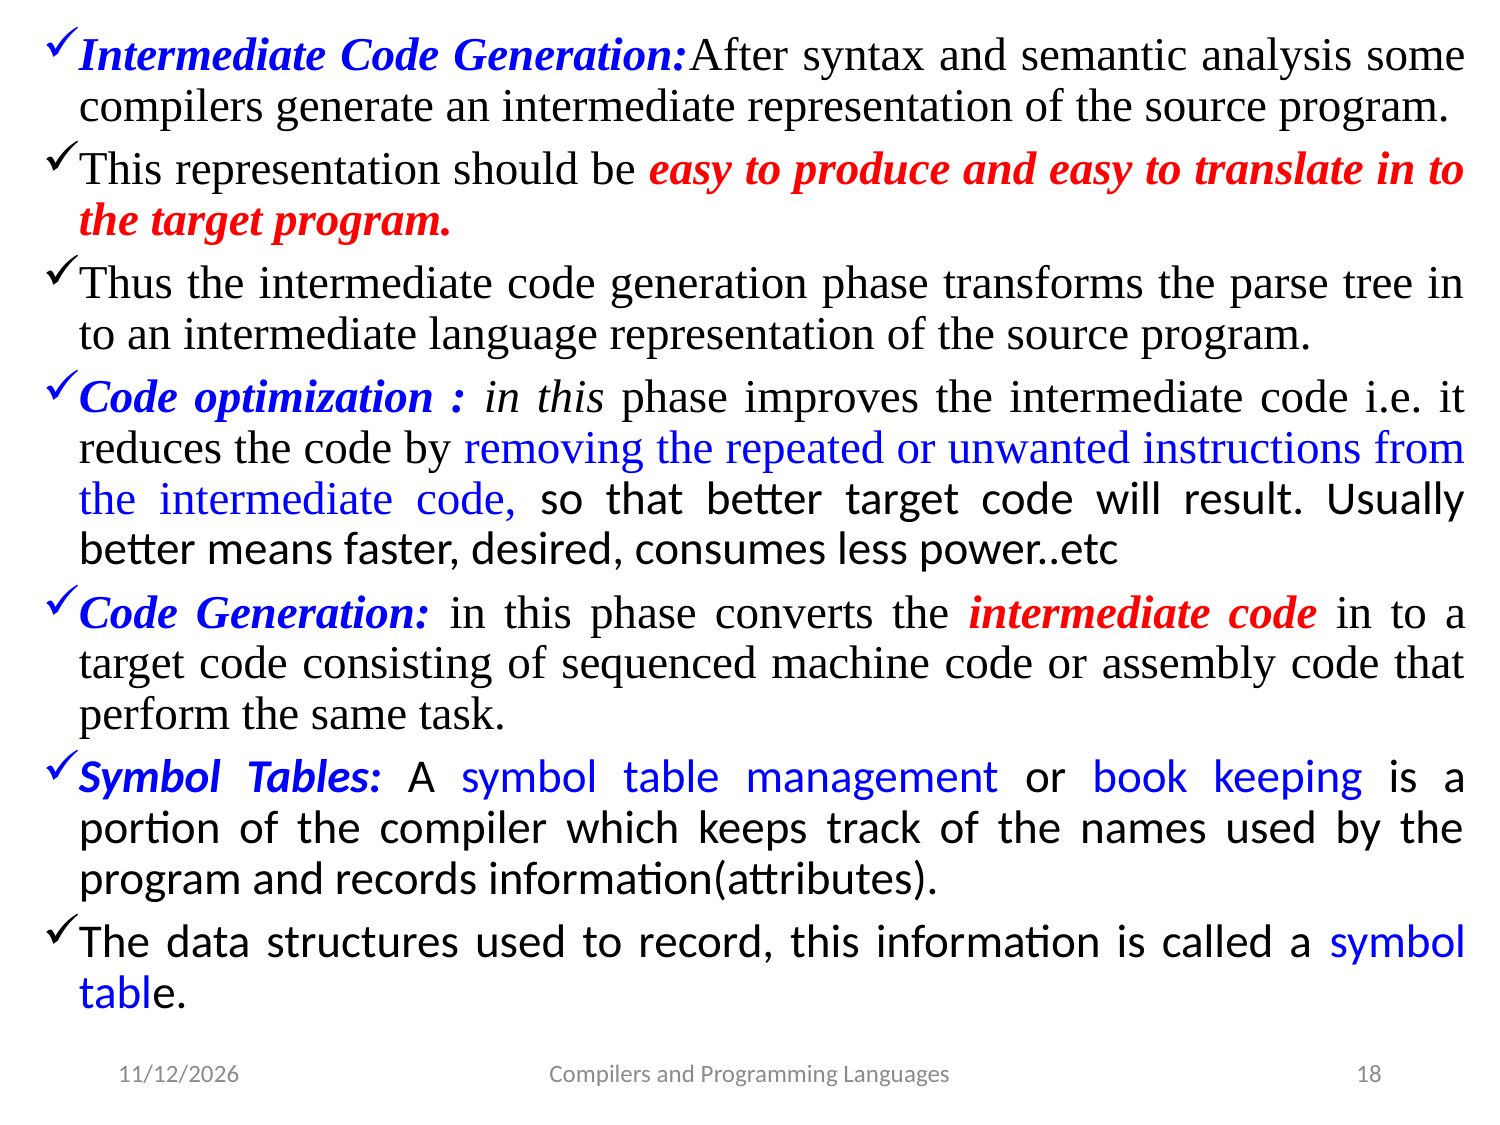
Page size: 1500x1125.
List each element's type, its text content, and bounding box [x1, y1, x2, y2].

footer Compilers and Programming Languages [496, 1042, 1004, 1103]
list Intermediate Code Generation:After syntax and semantic analysis some compilers generate an intermediate representation of the source program. This representation should be easy to produce and easy to translate in to the target program. Thus the intermediate code generation phase transforms the parse tree in to an intermediate language representation of the source program. Code optimization : in this phase improves the intermediate code i.e. it reduces the code by removing the repeated or unwanted instructions from the intermediate code, so that better target code will result. Usually better means faster, desired, consumes less power..etc Code Generation: in this phase converts the intermediate code in to a target code consisting of sequenced machine code or assembly code that perform the same task. Symbol Tables: A symbol table management or book keeping is a portion of the compiler which keeps track of the names used by the program and records information(attributes). The data structures used to record, this information is called a symbol table. [27, 22, 1481, 1043]
slide_number 18 [1059, 1042, 1397, 1103]
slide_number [103, 1042, 441, 1103]
